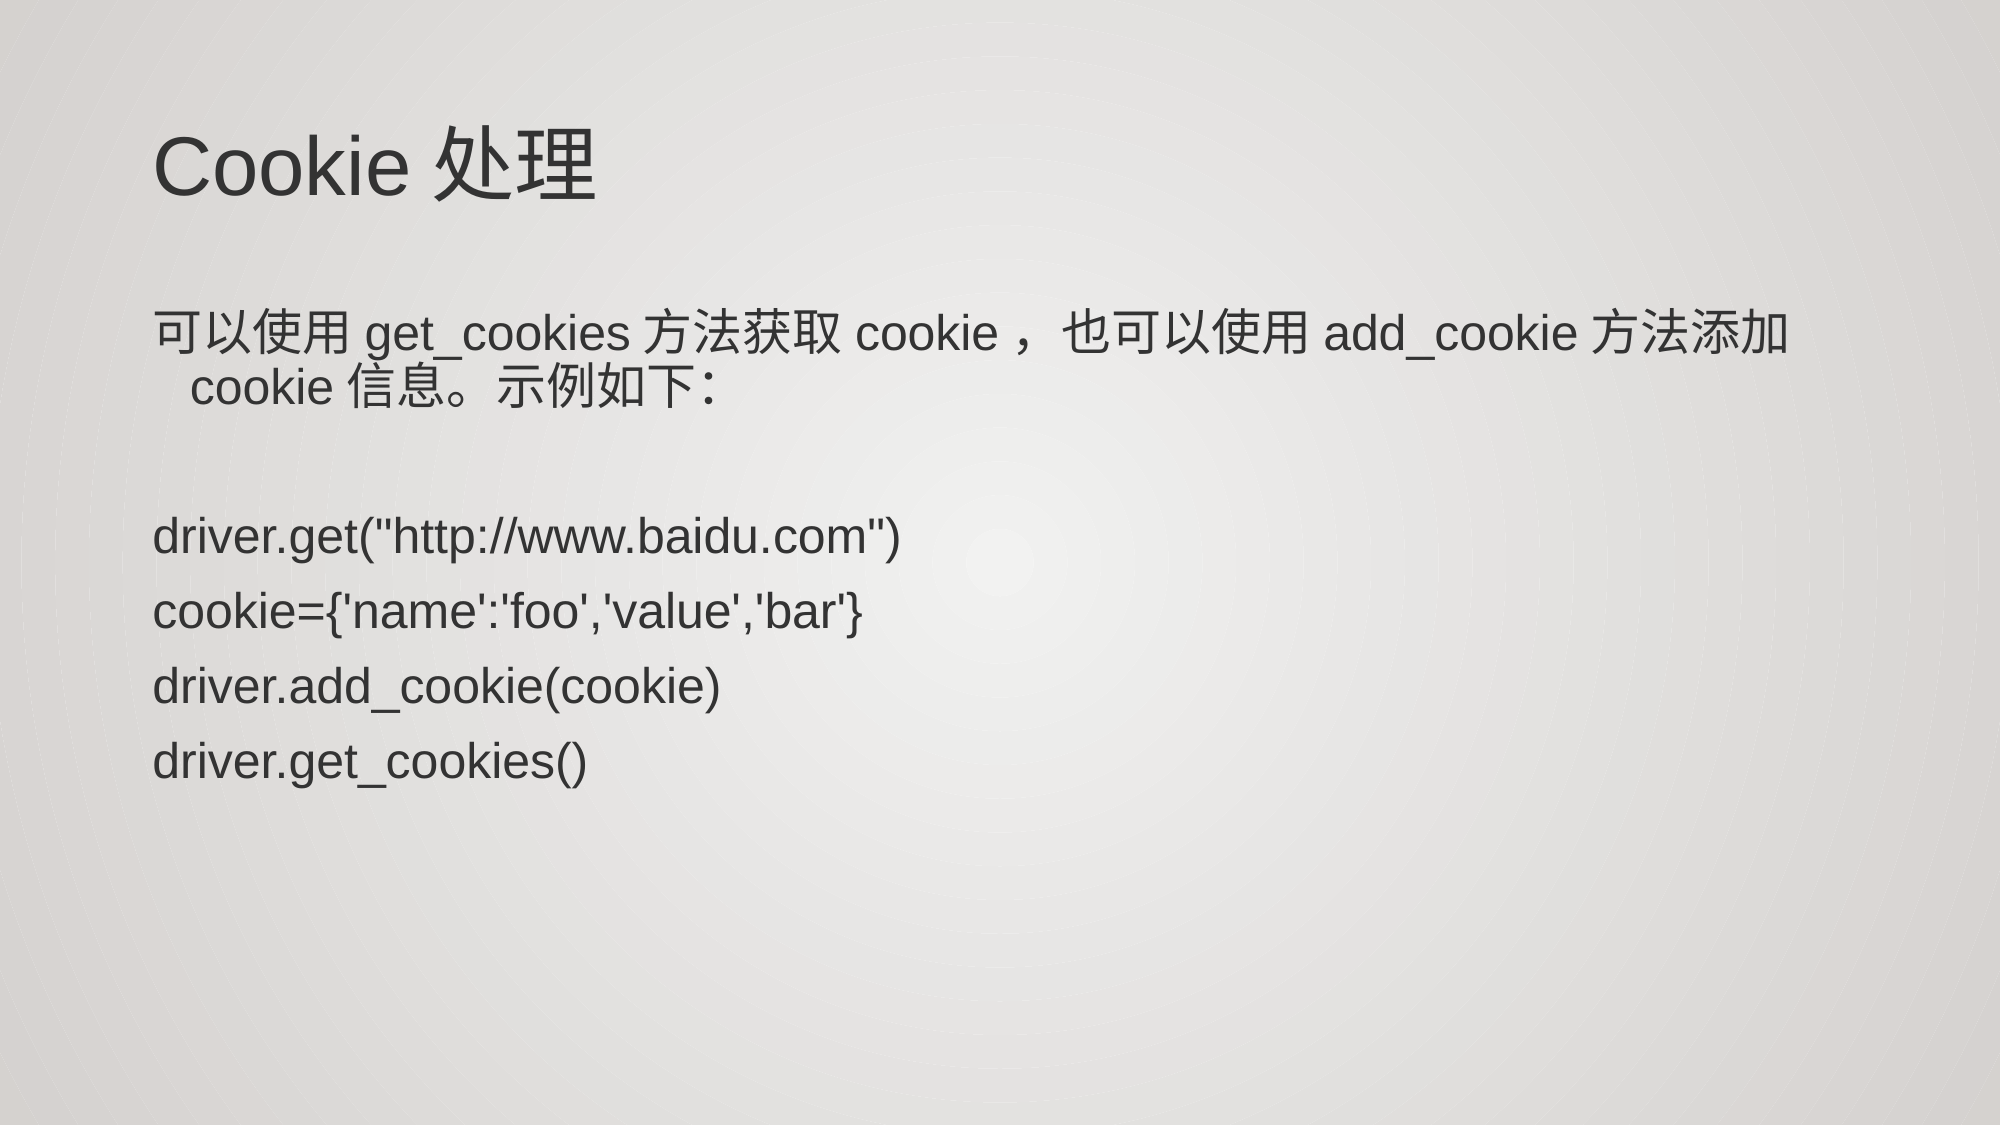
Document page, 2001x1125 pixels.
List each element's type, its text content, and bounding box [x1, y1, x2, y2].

list 可以使用get_cookies方法获取cookie，也可以使用add_cookie方法添加cookie信息。示例如下： driver.get("http://www.baidu.com") cookie={'name':'foo','value','bar'} driver.add_cookie(cookie) driver.get_cookies() [137, 299, 1863, 1014]
title Cookie处理 [137, 59, 1863, 278]
